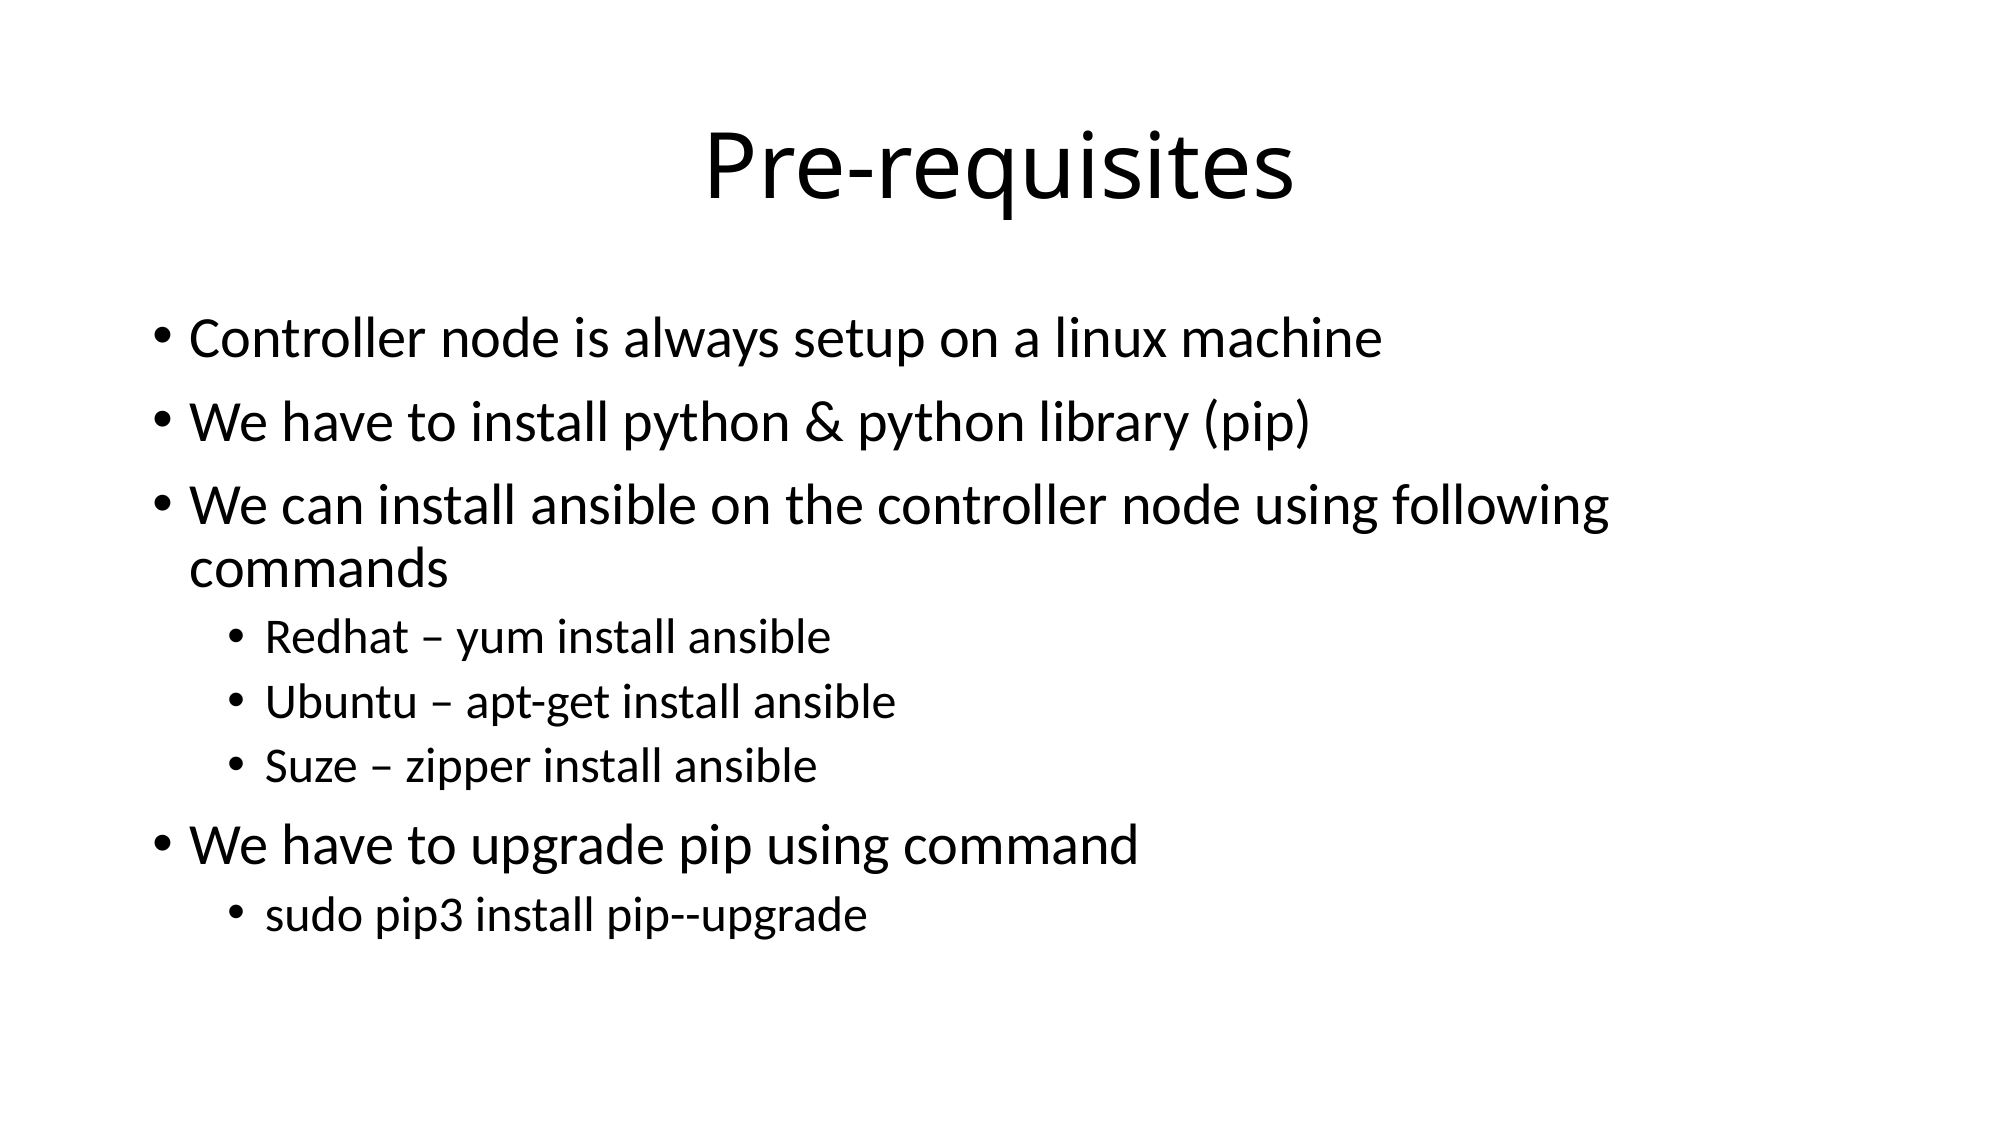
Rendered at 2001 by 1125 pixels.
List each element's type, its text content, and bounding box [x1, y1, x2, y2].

title Pre-requisites [137, 59, 1863, 278]
list Controller node is always setup on a linux machine We have to install python & python library (pip) We can install ansible on the controller node using following commands Redhat – yum install ansible Ubuntu – apt-get install ansible Suze – zipper install ansible We have to upgrade pip using command sudo pip3 install pip--upgrade [137, 299, 1863, 1014]
